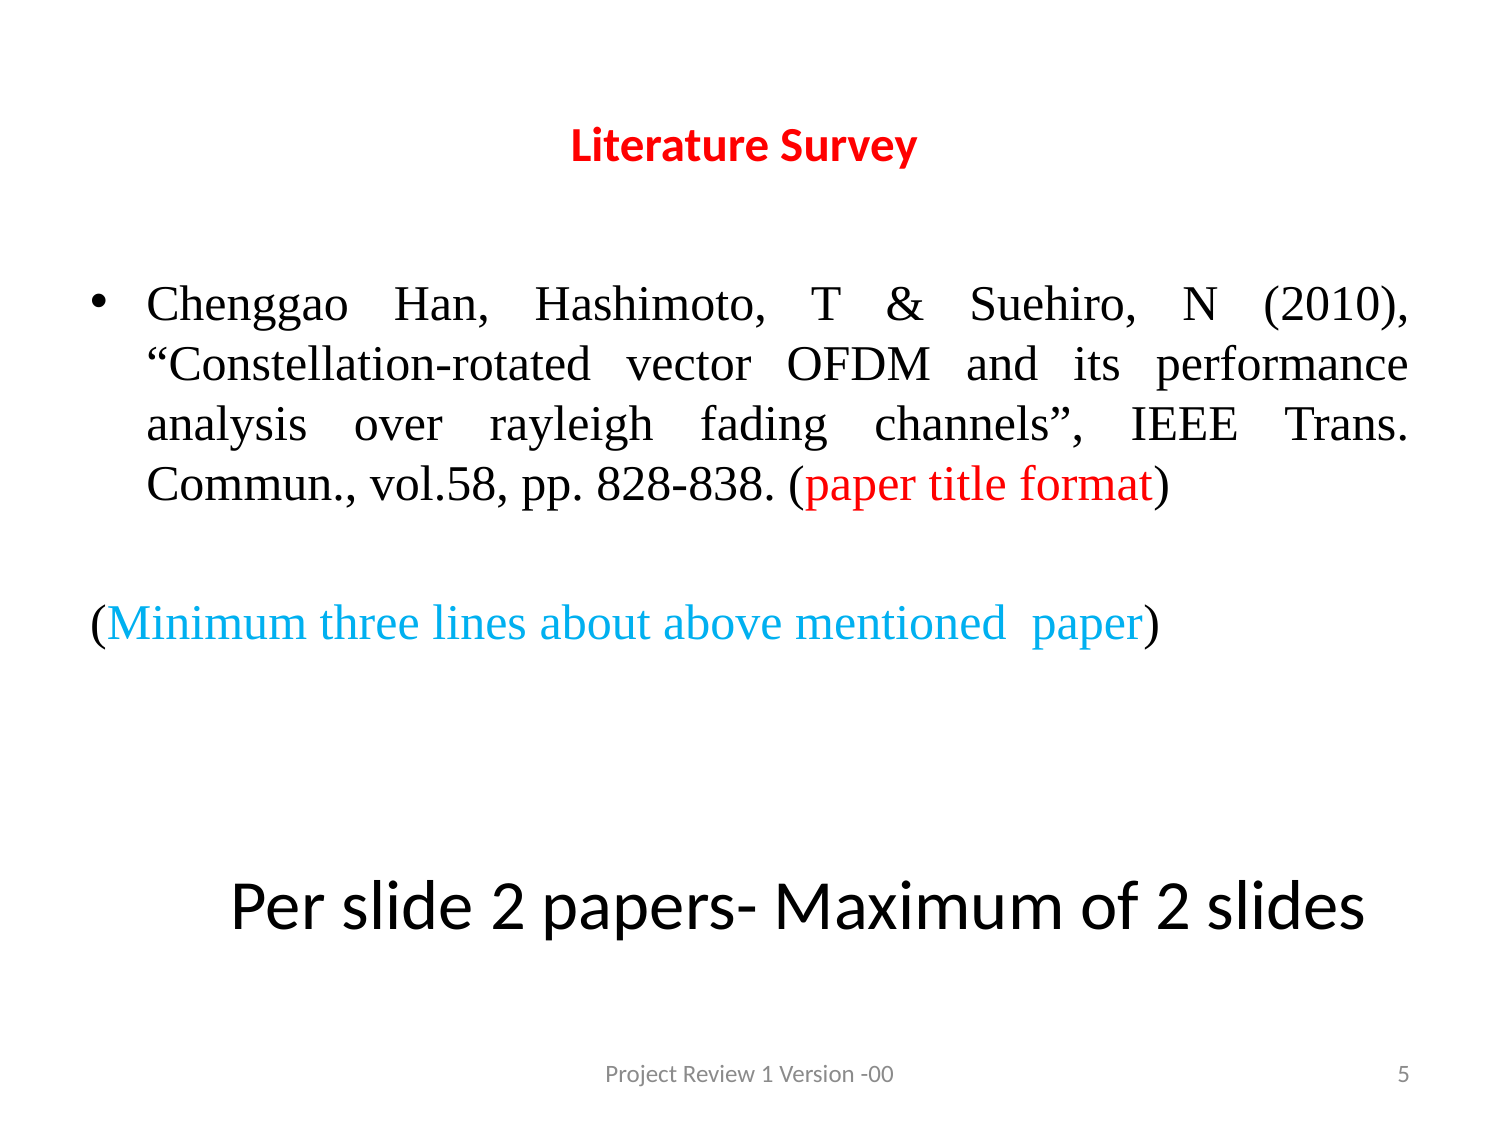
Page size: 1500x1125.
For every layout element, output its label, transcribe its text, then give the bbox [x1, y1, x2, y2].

text_box Per slide 2 papers- Maximum of 2 slides [124, 849, 1475, 1038]
slide_number 5 [1074, 1042, 1425, 1103]
list Chenggao Han, Hashimoto, T & Suehiro, N (2010), “Constellation-rotated vector OFDM and its performance analysis over rayleigh fading channels”, IEEE Trans. Commun., vol.58, pp. 828-838. (paper title format) (Minimum three lines about above mentioned paper) [75, 262, 1425, 775]
title Literature Survey [75, 45, 1425, 233]
footer Project Review 1 Version -00 [512, 1042, 988, 1103]
